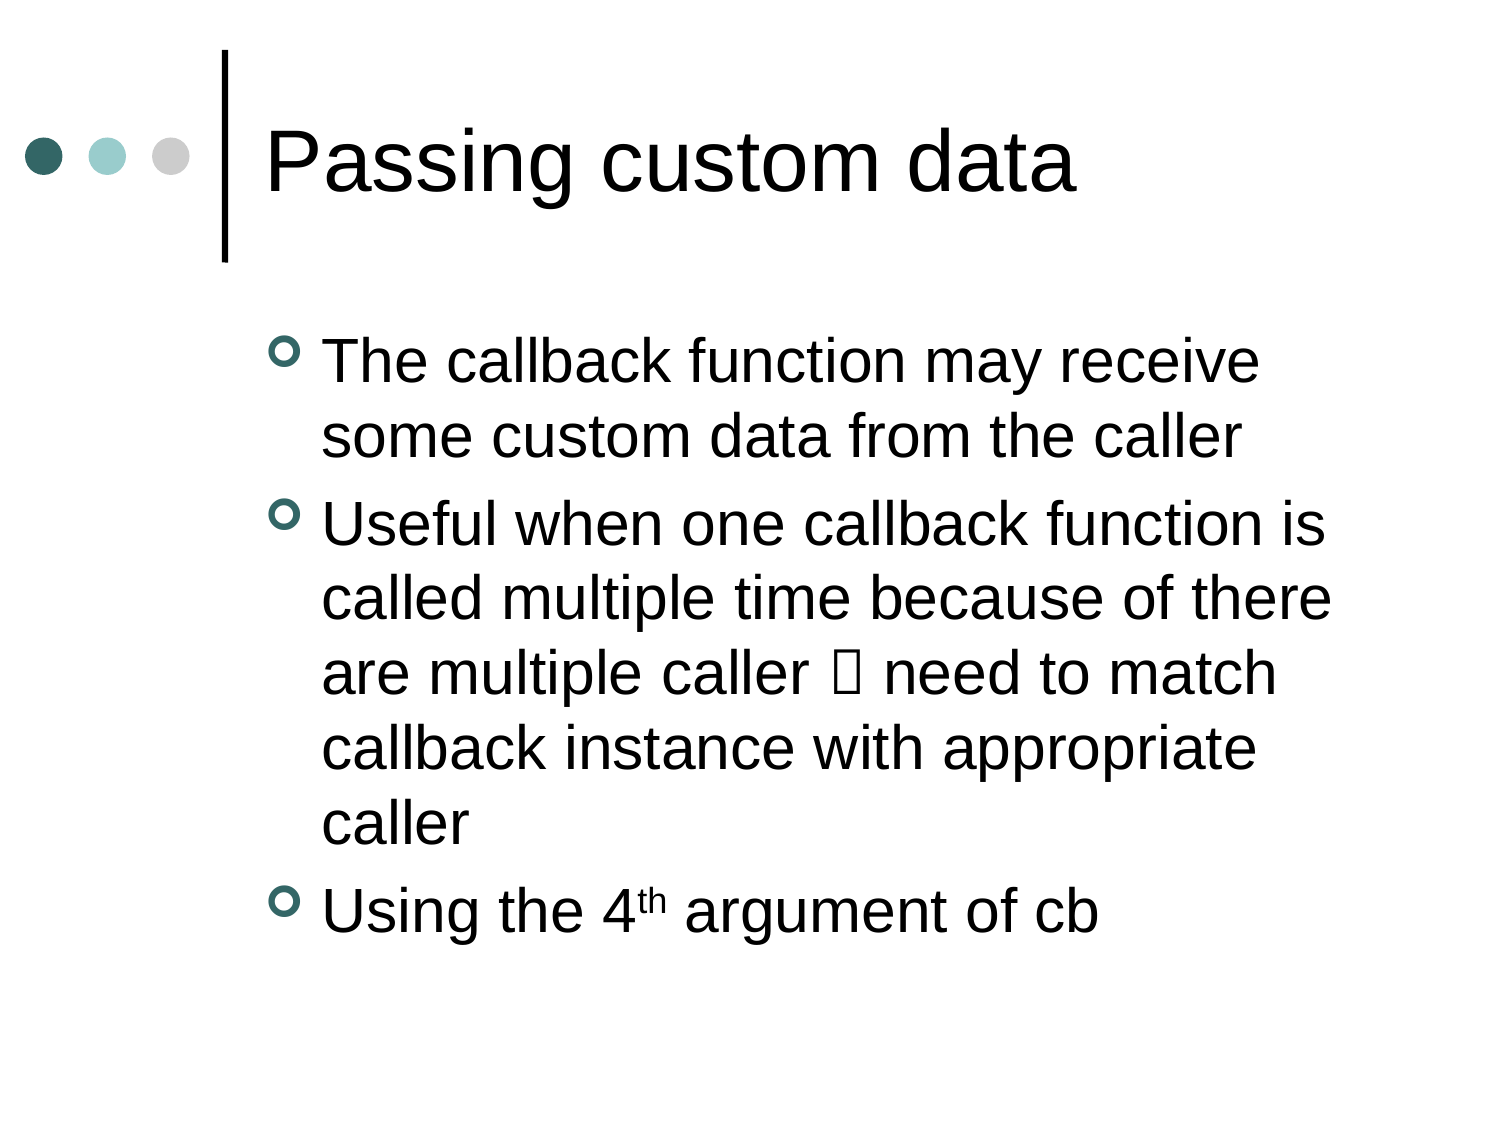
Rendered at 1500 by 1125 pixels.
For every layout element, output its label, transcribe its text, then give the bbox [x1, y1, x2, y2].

title Passing custom data [249, 31, 1400, 282]
list The callback function may receive some custom data from the caller Useful when one callback function is called multiple time because of there are multiple caller  need to match callback instance with appropriate caller Using the 4th argument of cb [249, 312, 1400, 988]
